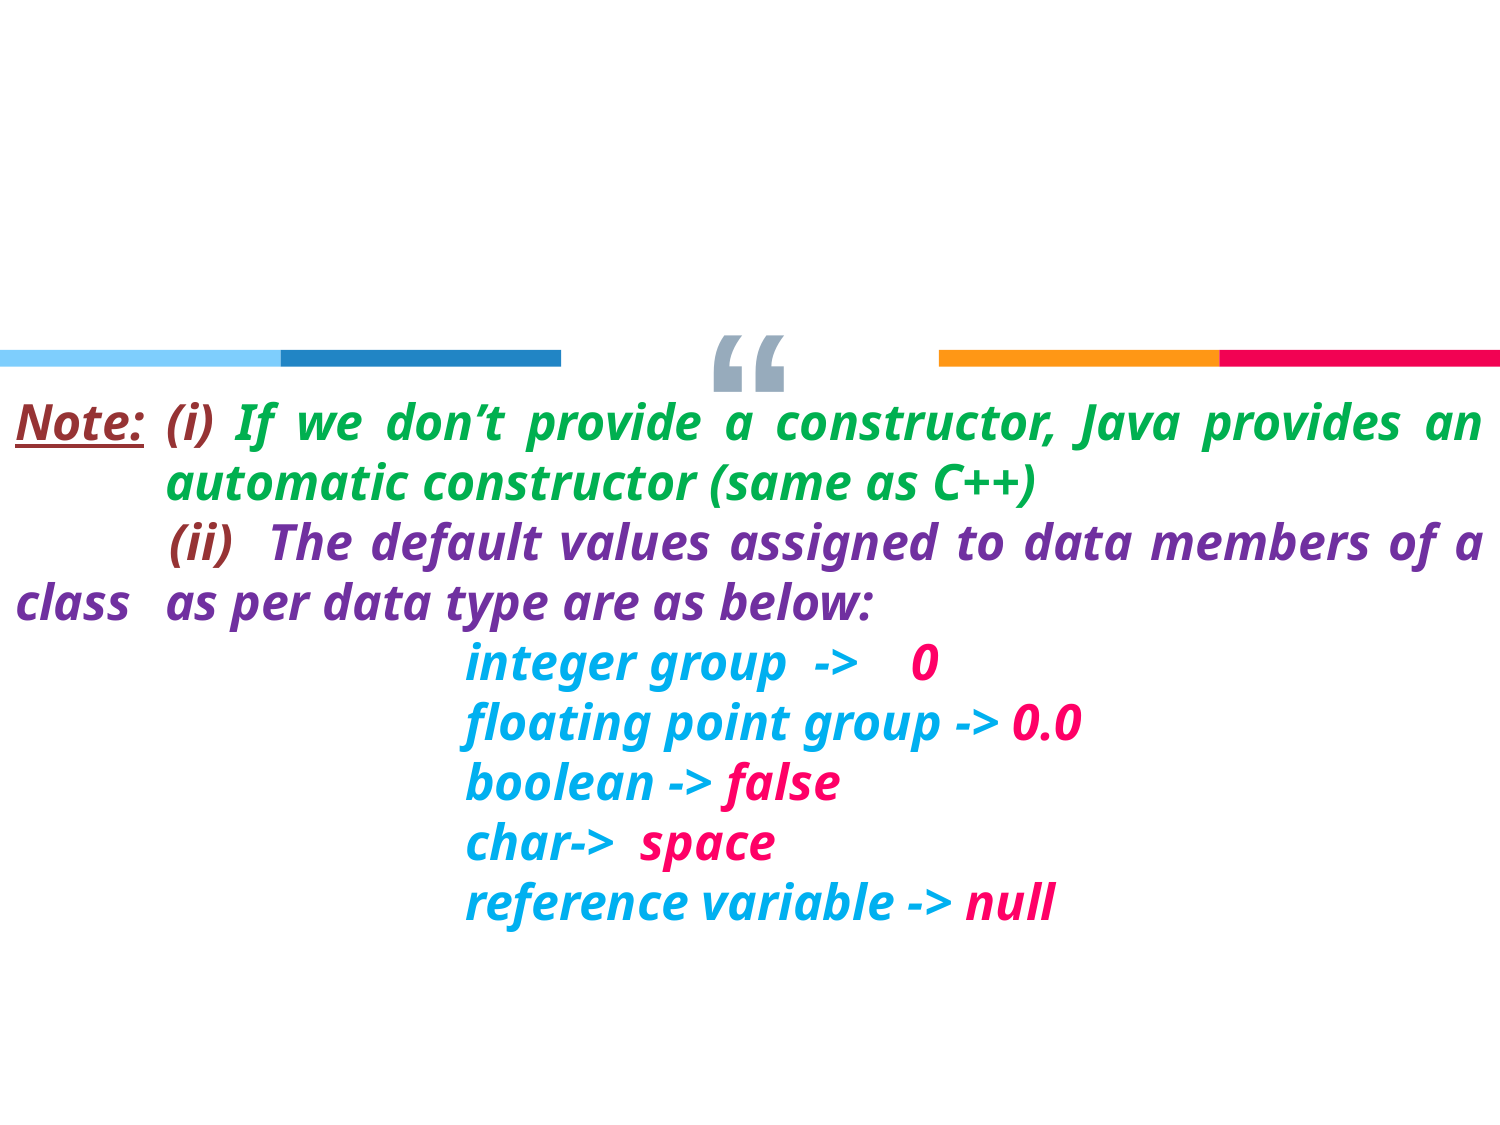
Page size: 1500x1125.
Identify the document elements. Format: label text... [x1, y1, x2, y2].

list Note: (i) If we don’t provide a constructor, Java provides an automatic constructor (same as C++) (ii) The default values assigned to data members of a class as per data type are as below: integer group -> 0 floating point group -> 0.0 boolean -> false char-> space reference variable -> null [0, 375, 1500, 713]
